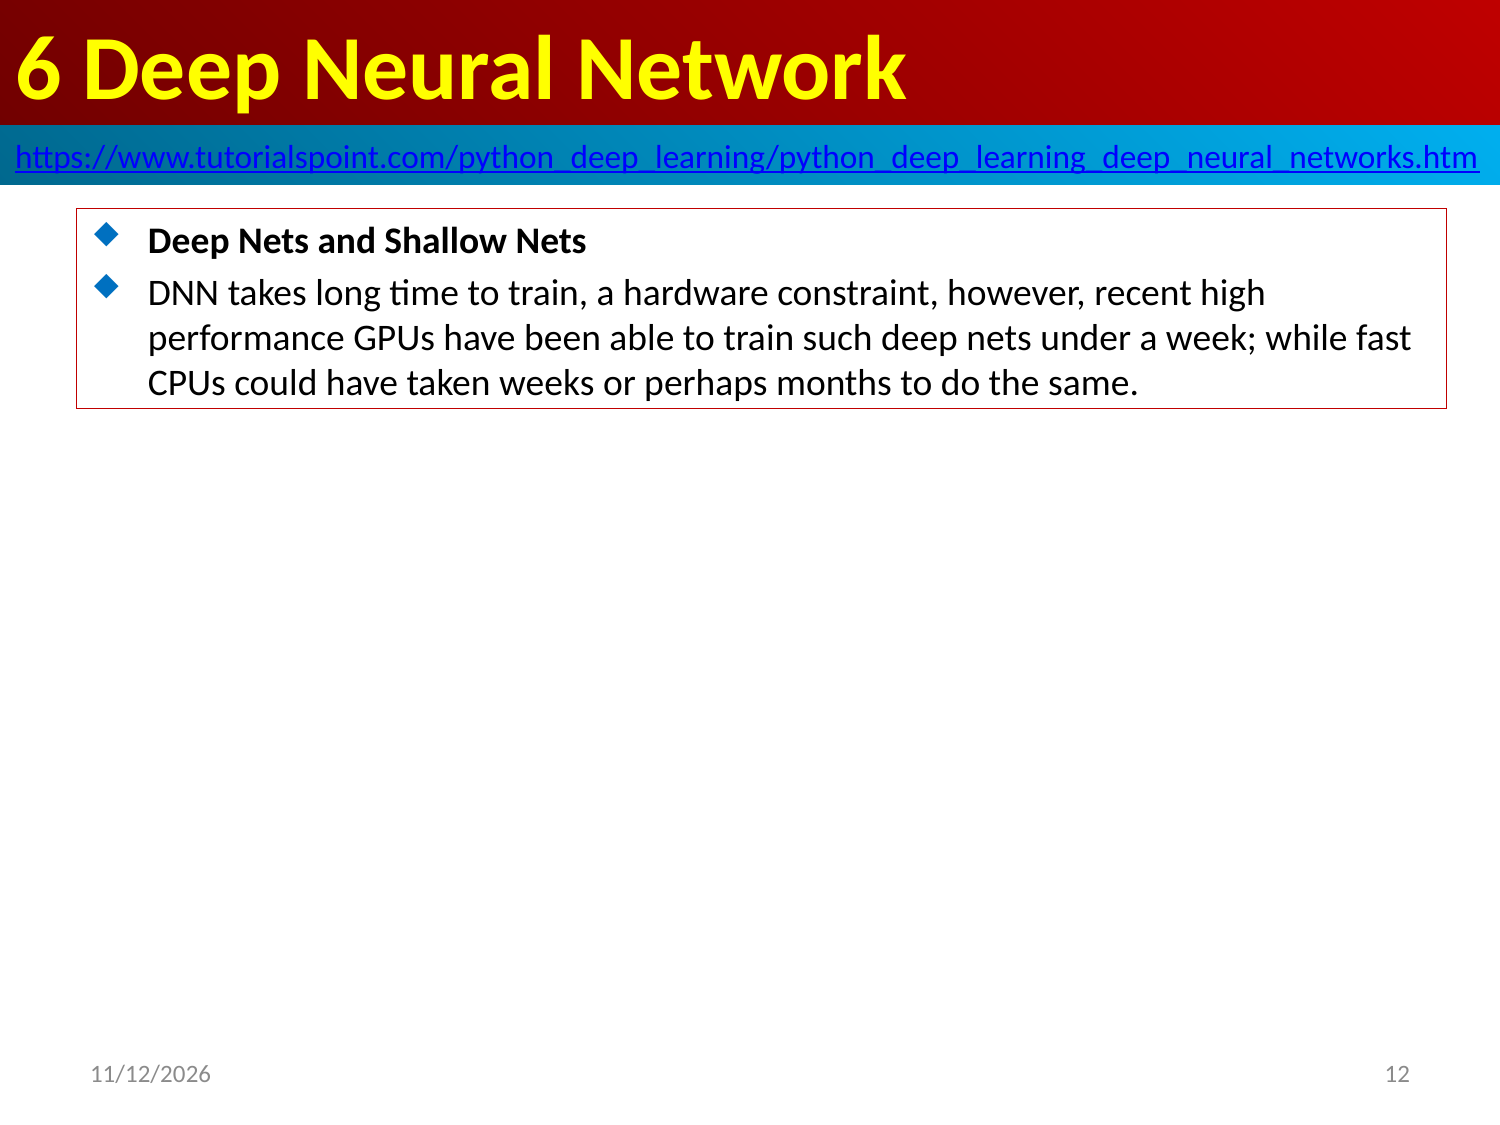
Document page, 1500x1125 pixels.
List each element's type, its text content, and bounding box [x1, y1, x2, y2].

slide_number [75, 1042, 425, 1103]
slide_number 12 [1074, 1042, 1425, 1103]
title 6 Deep Neural Network [0, 0, 1500, 125]
subtitle Deep Nets and Shallow Nets DNN takes long time to train, a hardware constraint, however, recent high performance GPUs have been able to train such deep nets under a week; while fast CPUs could have taken weeks or perhaps months to do the same. [76, 208, 1447, 409]
text_box https://www.tutorialspoint.com/python_deep_learning/python_deep_learning_deep_neural_networks.htm [0, 125, 1500, 185]
